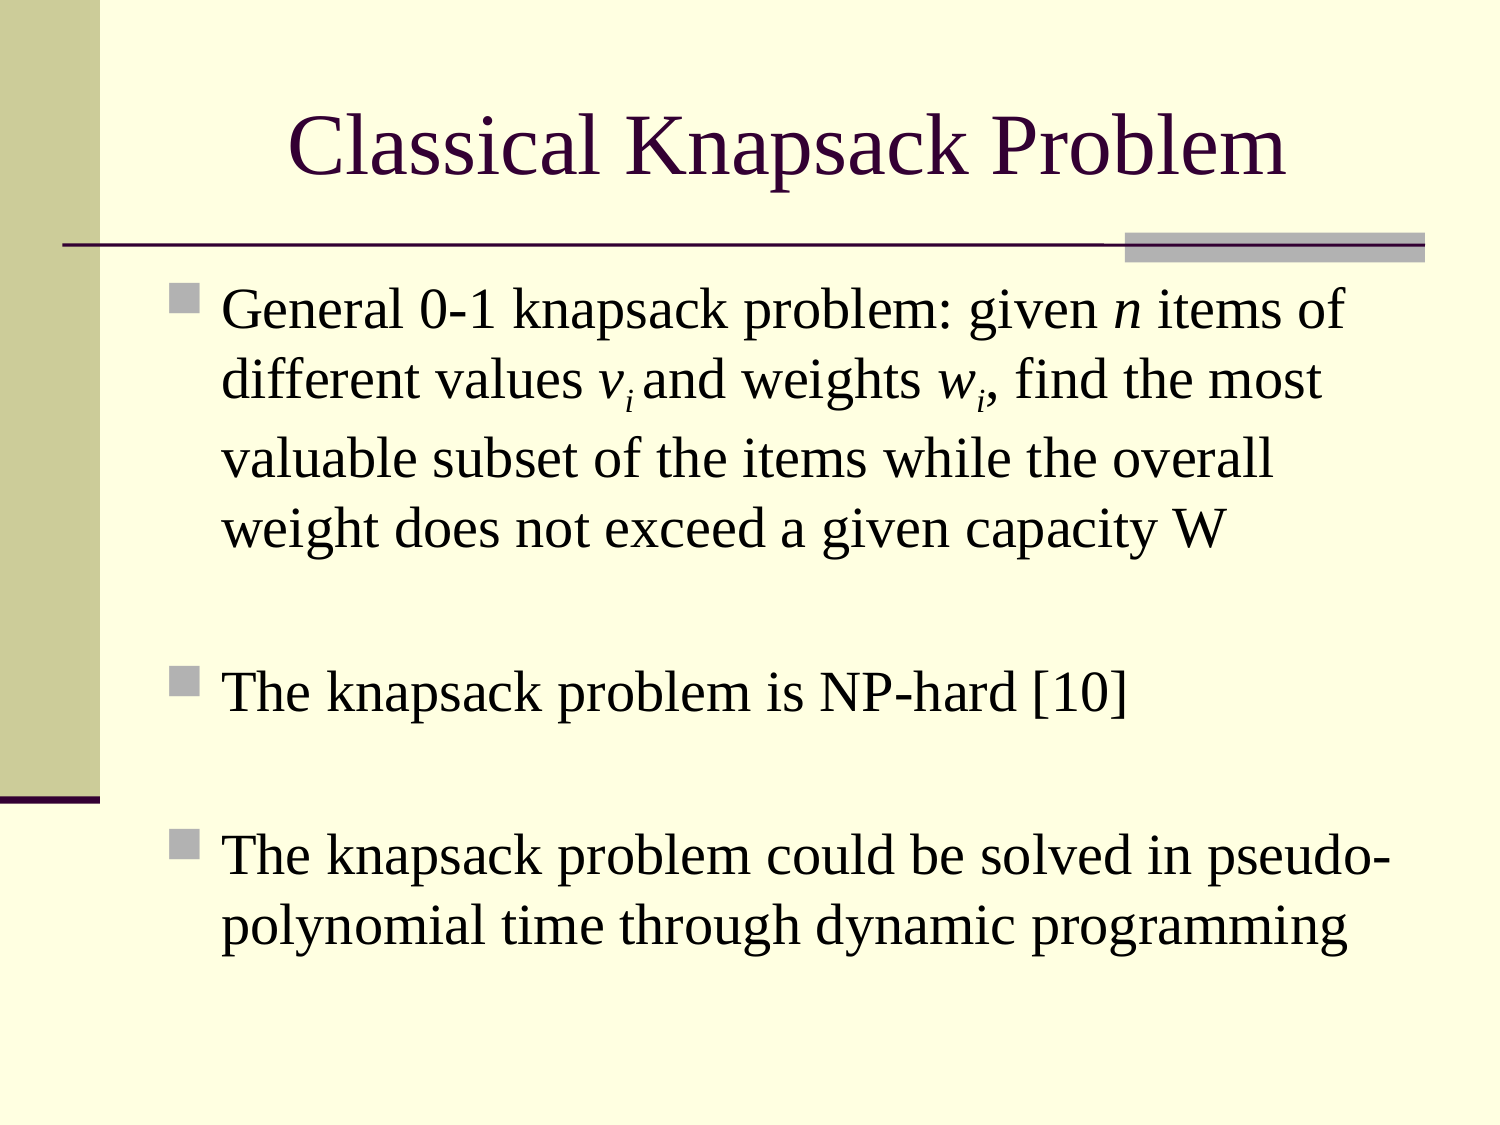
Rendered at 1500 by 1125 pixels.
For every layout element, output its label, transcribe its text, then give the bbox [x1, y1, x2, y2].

title Classical Knapsack Problem [149, 45, 1426, 234]
list General 0-1 knapsack problem: given n items of different values vi and weights wi, find the most valuable subset of the items while the overall weight does not exceed a given capacity W The knapsack problem is NP-hard [10] The knapsack problem could be solved in pseudo-polynomial time through dynamic programming [149, 262, 1426, 1006]
